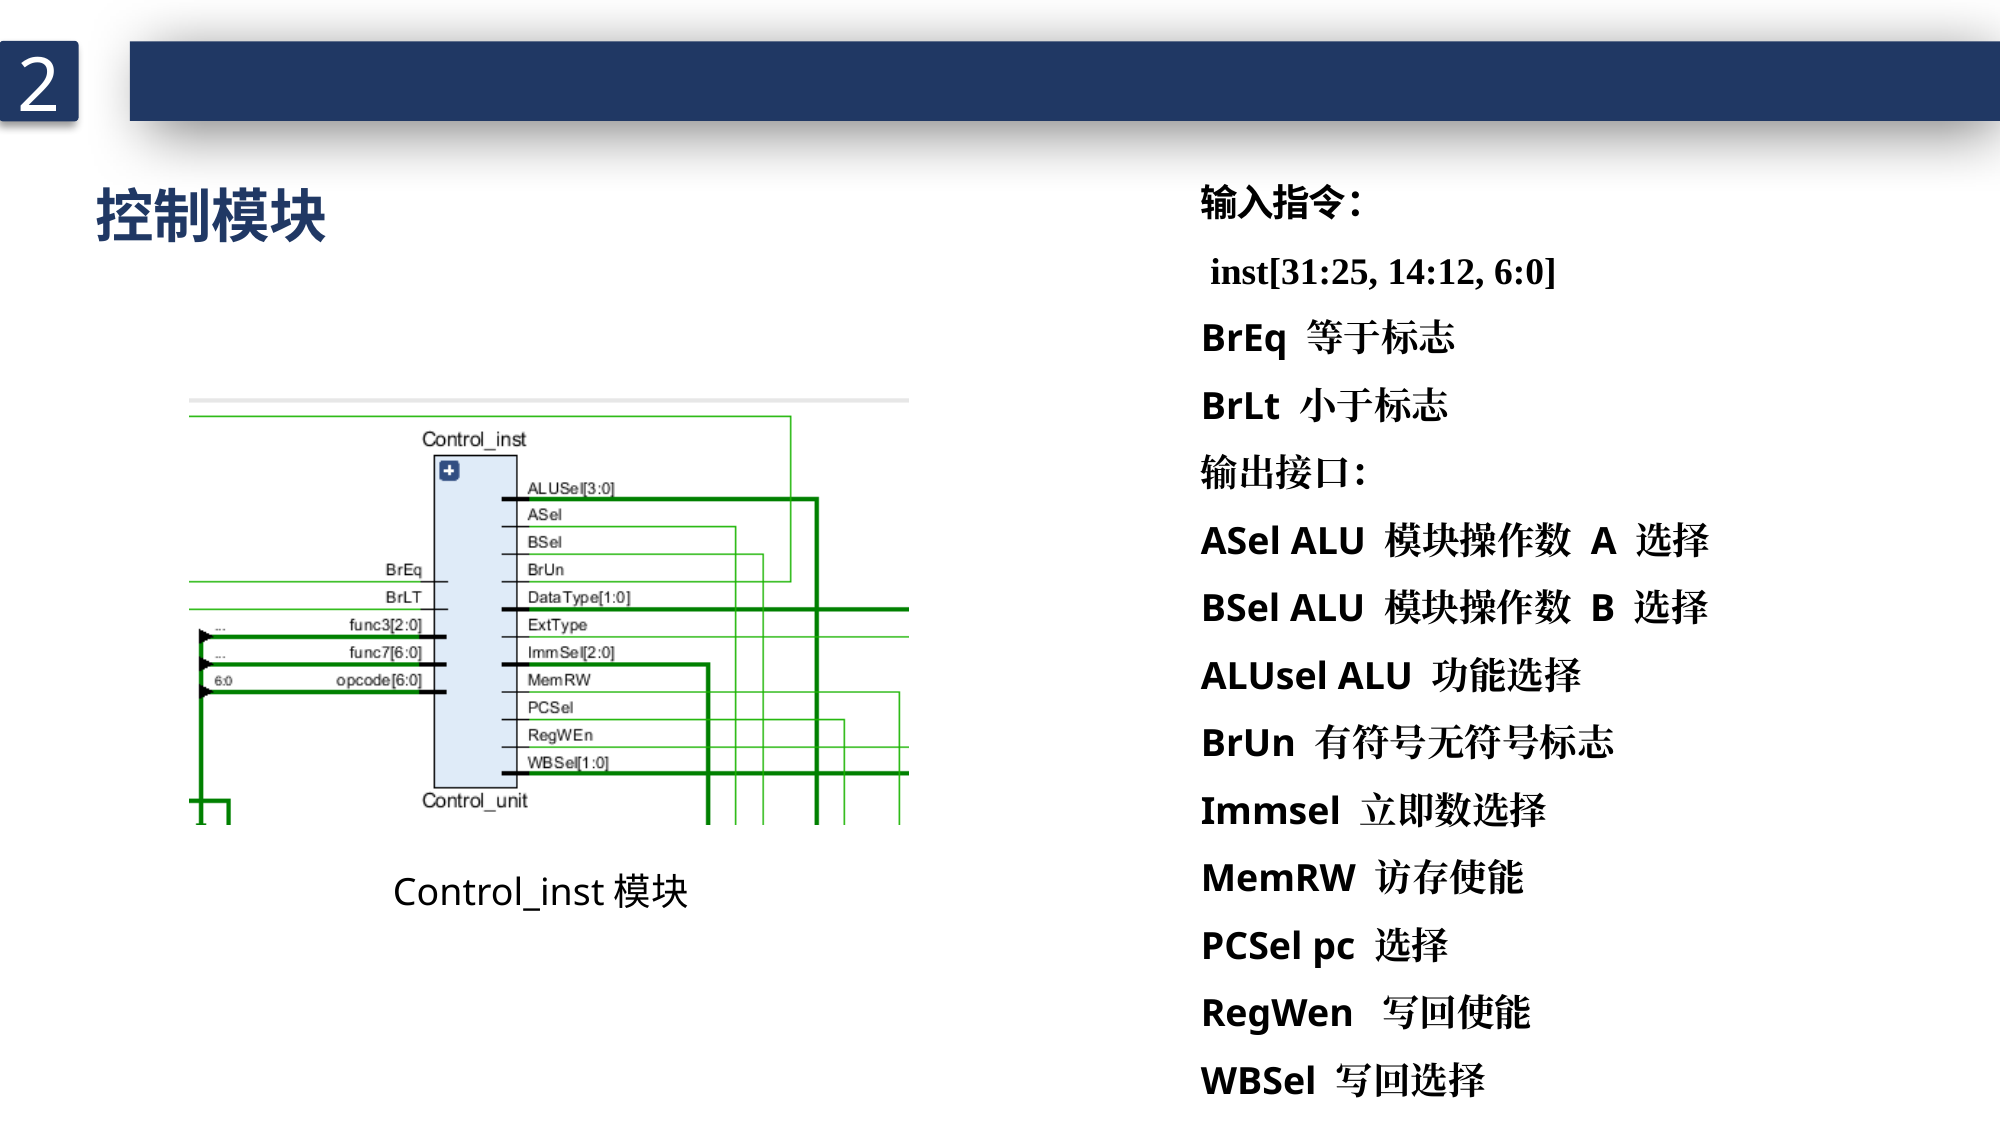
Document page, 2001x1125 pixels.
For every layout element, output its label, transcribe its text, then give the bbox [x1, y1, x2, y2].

text_box 控制模块 [35, 171, 388, 257]
text_box 2 [0, 39, 80, 123]
picture [189, 397, 909, 825]
text_box Control_inst模块 [378, 860, 720, 921]
text_box [129, 40, 2000, 122]
text_box 输入指令： inst[31:25, 14:12, 6:0] BrEq 等于标志 BrLt 小于标志 输出接口： ASel ALU 模块操作数 A 选择 BSel ALU 模块操作数 B 选择 ALUsel ALU 功能选择 BrUn 有符号无符号标志 Immsel 立即数选择 MemRW 访存使能 PCSel pc 选择 RegWen 写回使能 WBSel 写回选择 [1186, 149, 1827, 1109]
